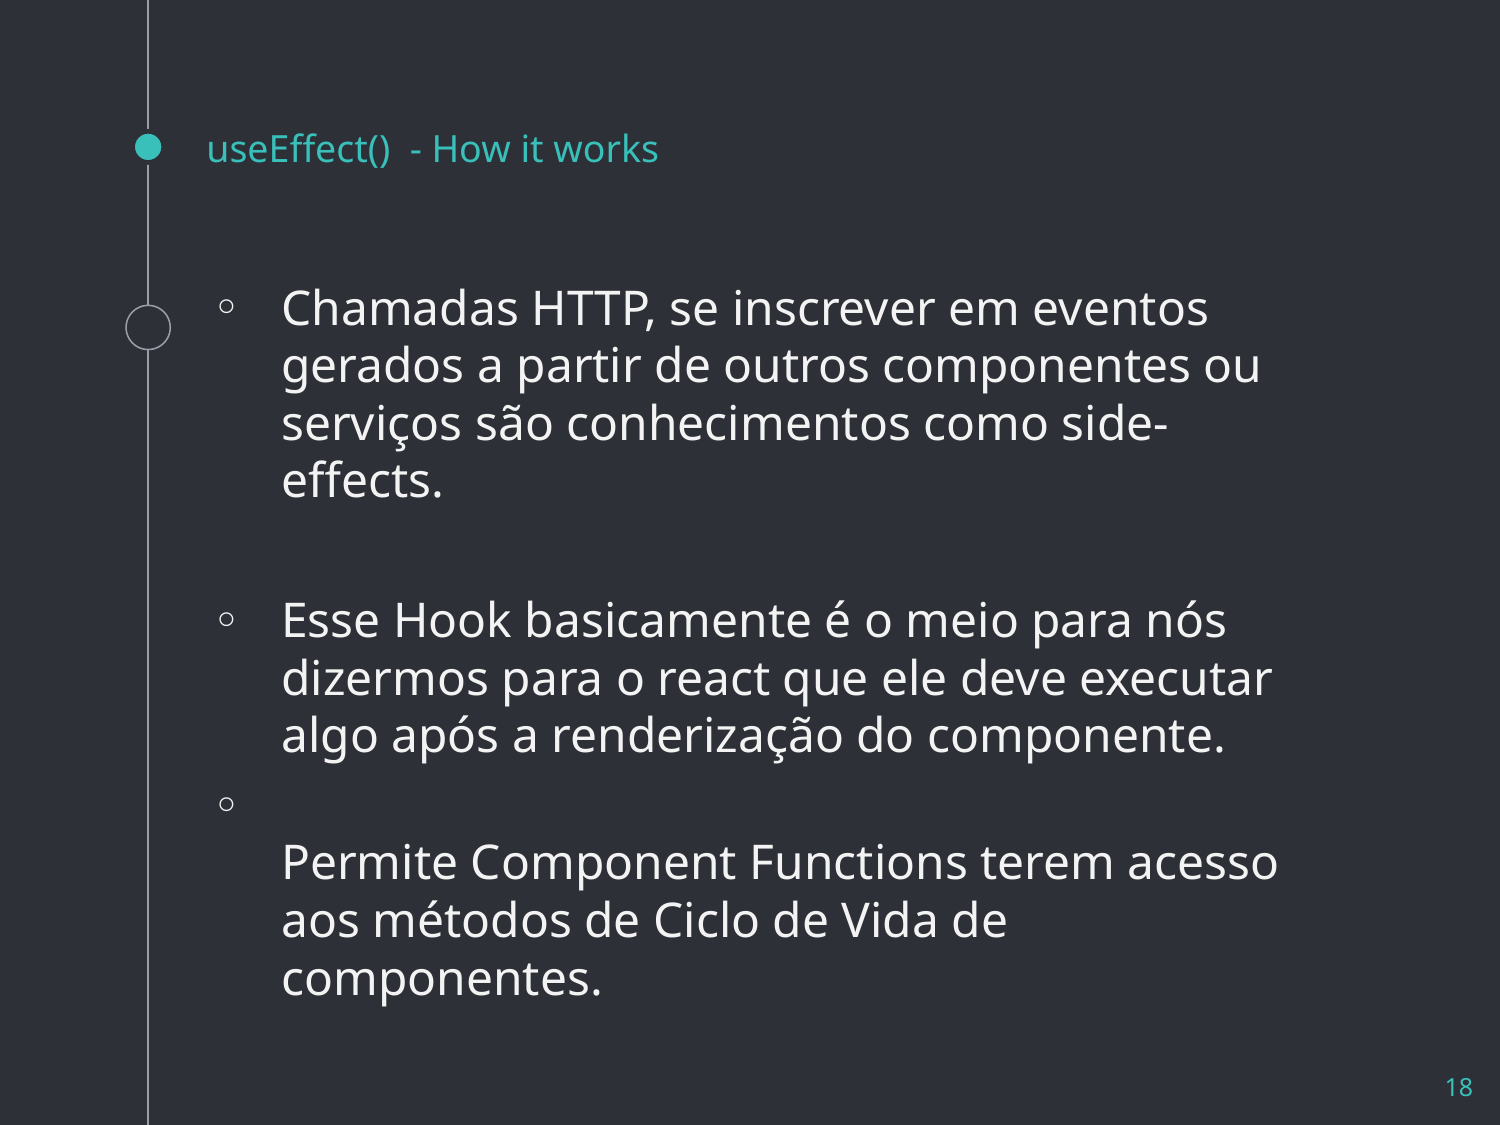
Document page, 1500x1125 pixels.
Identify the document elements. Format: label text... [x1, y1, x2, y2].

slide_number 18 [1398, 1056, 1489, 1125]
list Chamadas HTTP, se inscrever em eventos gerados a partir de outros componentes ou serviços são conhecimentos como side-effects. Esse Hook basicamente é o meio para nós dizermos para o react que ele deve executar algo após a renderização do componente. Permite Component Functions terem acesso aos métodos de Ciclo de Vida de componentes. [191, 262, 1317, 1078]
title useEffect() - How it works [191, 109, 1317, 185]
